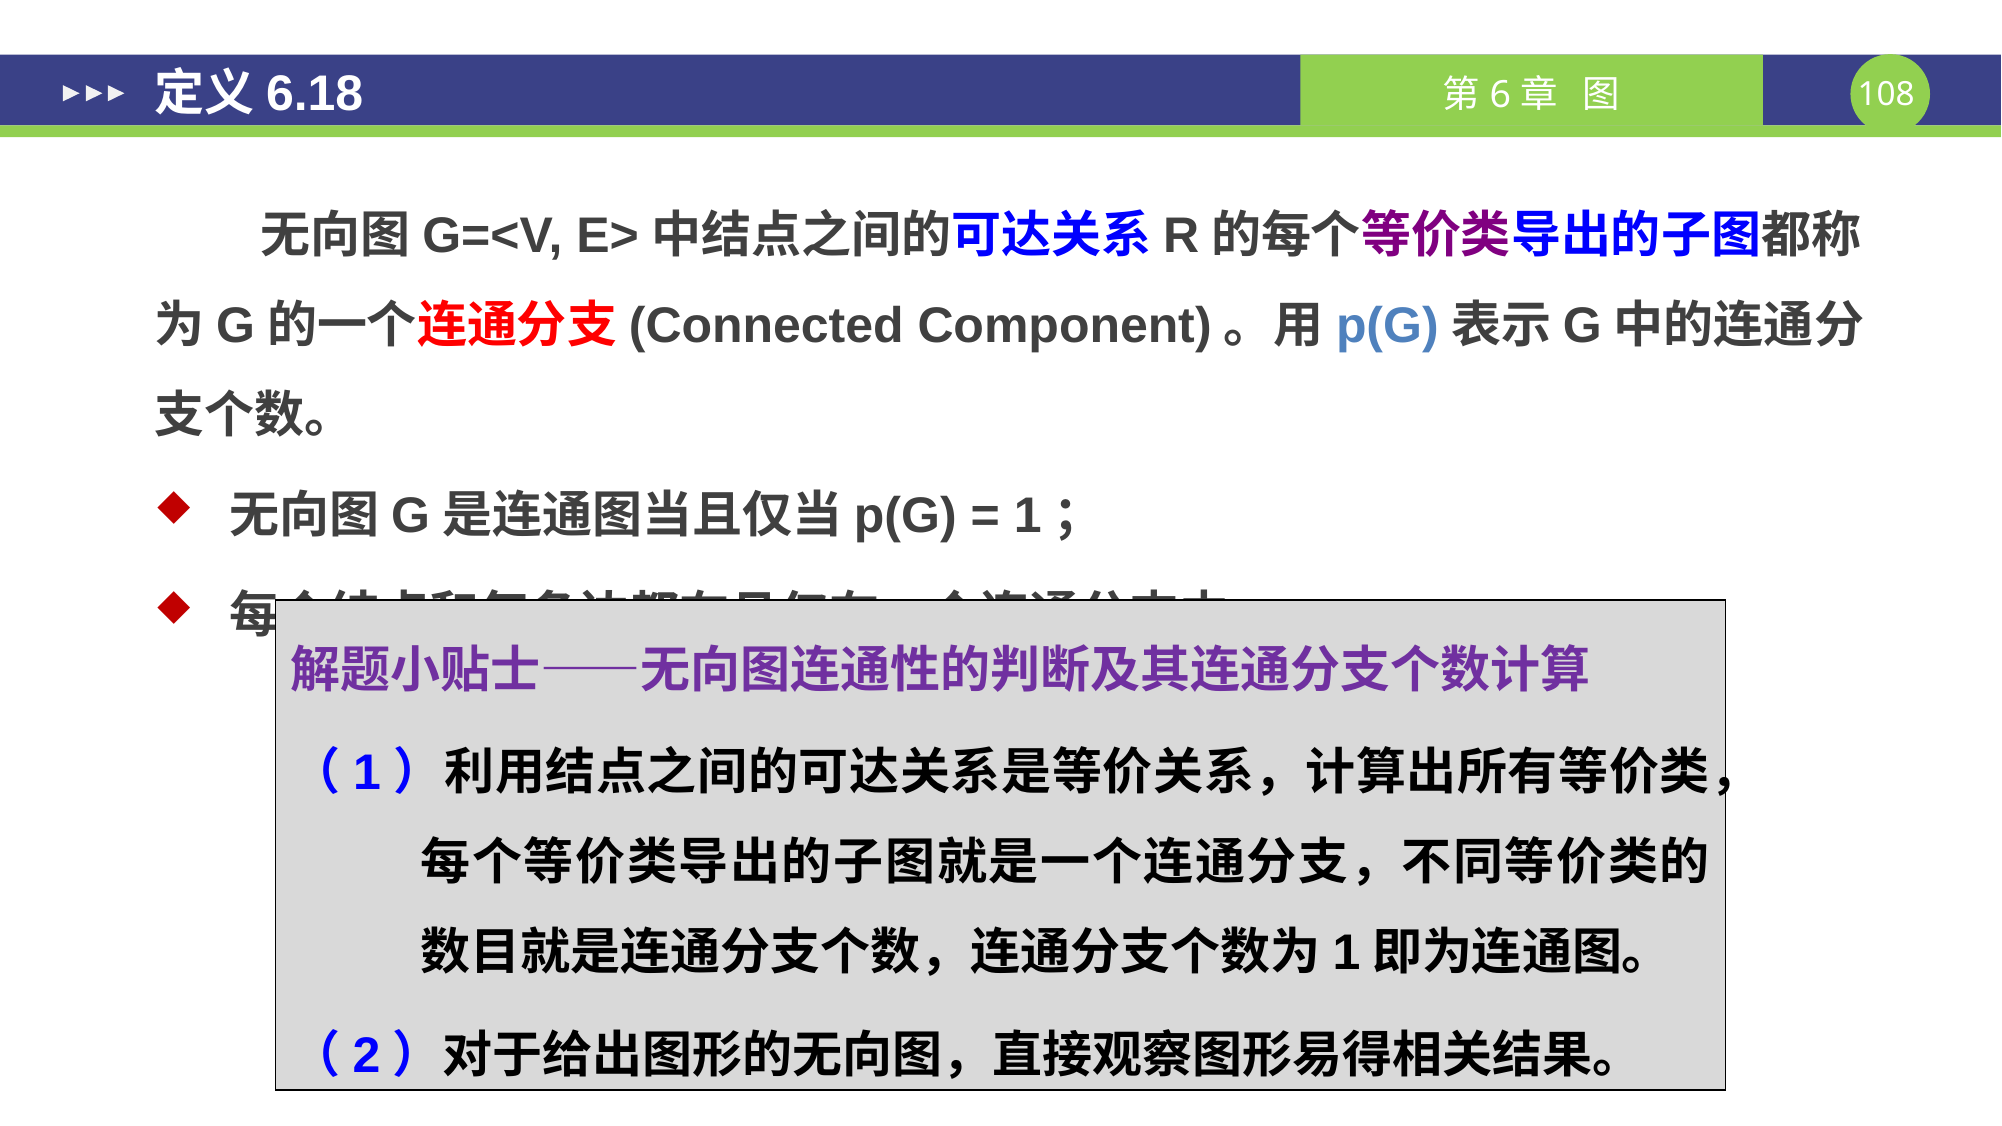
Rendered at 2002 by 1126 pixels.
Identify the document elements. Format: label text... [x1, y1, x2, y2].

title 定义6.18 [134, 25, 1674, 155]
text_box 解题小贴士——无向图连通性的判断及其连通分支个数计算 （1）利用结点之间的可达关系是等价关系，计算出所有等价类，每个等价类导出的子图就是一个连通分支，不同等价类的数目就是连通分支个数，连通分支个数为1即为连通图。 （2）对于给出图形的无向图，直接观察图形易得相关结果。 [275, 600, 1726, 1091]
list 无向图G=<V, E>中结点之间的可达关系R的每个等价类导出的子图都称为G的一个连通分支(Connected Component)。用p(G)表示G中的连通分支个数。 无向图G是连通图当且仅当p(G) = 1； 每个结点和每条边都在且仅在一个连通分支中。 [134, 162, 1899, 1105]
